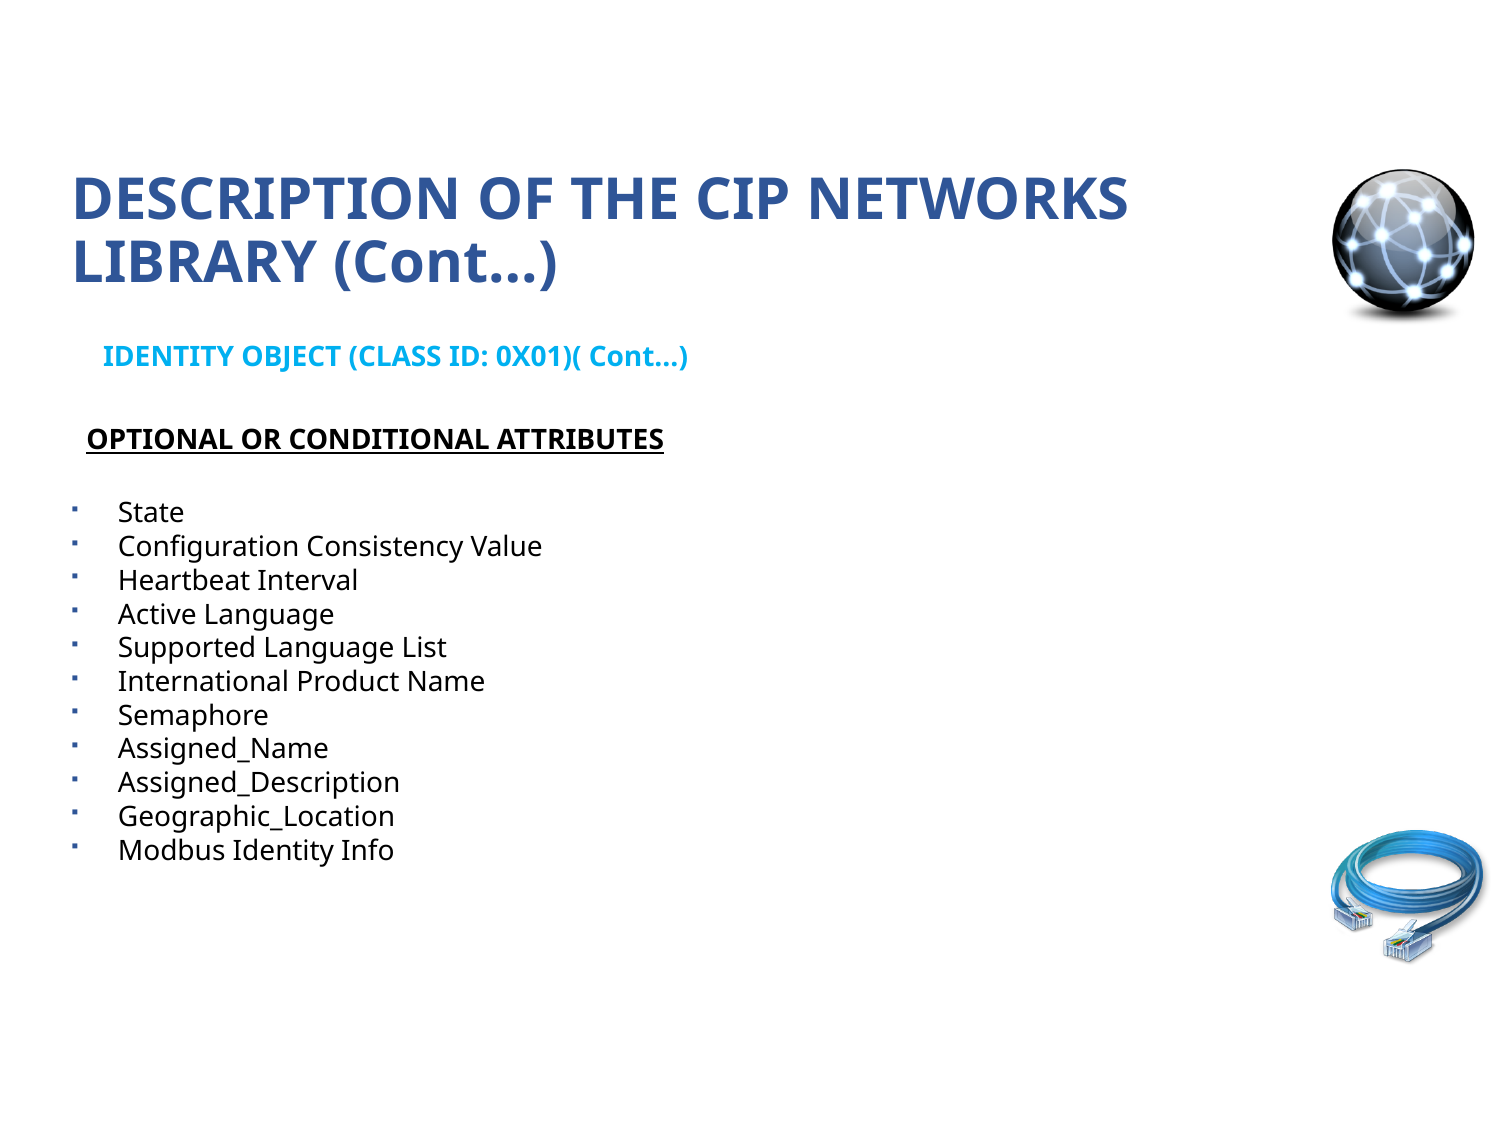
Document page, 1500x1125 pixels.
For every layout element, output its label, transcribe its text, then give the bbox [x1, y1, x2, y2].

text_box State Configuration Consistency Value Heartbeat Interval Active Language Supported Language List International Product Name Semaphore Assigned_Name Assigned_Description Geographic_Location Modbus Identity Info [56, 487, 807, 874]
picture [1318, 161, 1488, 331]
text_box IDENTITY OBJECT (CLASS ID: 0X01)( Cont…) [88, 330, 704, 380]
text_box OPTIONAL OR CONDITIONAL ATTRIBUTES [71, 413, 680, 463]
title DESCRIPTION OF THE CIP NETWORKS LIBRARY (Cont…) [56, 161, 1257, 303]
picture [1321, 806, 1491, 975]
